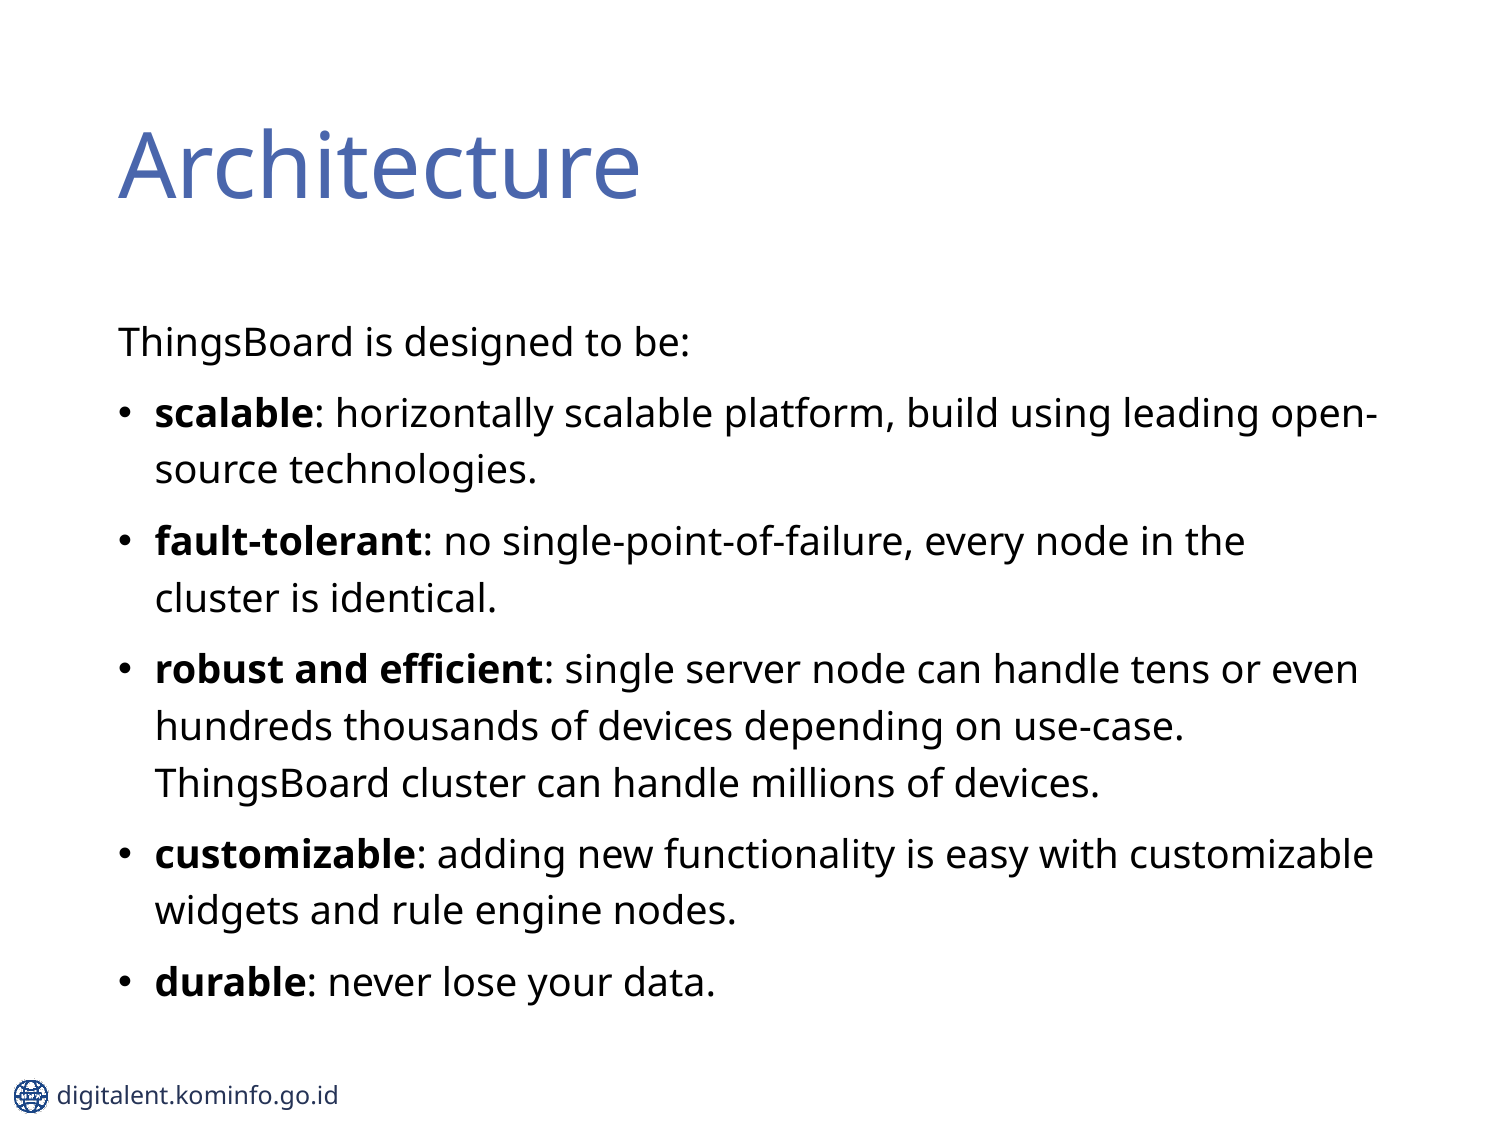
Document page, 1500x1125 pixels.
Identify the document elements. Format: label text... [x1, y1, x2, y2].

picture [12, 1078, 49, 1114]
list ThingsBoard is designed to be: scalable: horizontally scalable platform, build using leading open-source technologies. fault-tolerant: no single-point-of-failure, every node in the cluster is identical. robust and efficient: single server node can handle tens or even hundreds thousands of devices depending on use-case. ThingsBoard cluster can handle millions of devices. customizable: adding new functionality is easy with customizable widgets and rule engine nodes. durable: never lose your data. [103, 299, 1397, 1014]
title Architecture [103, 59, 1397, 278]
